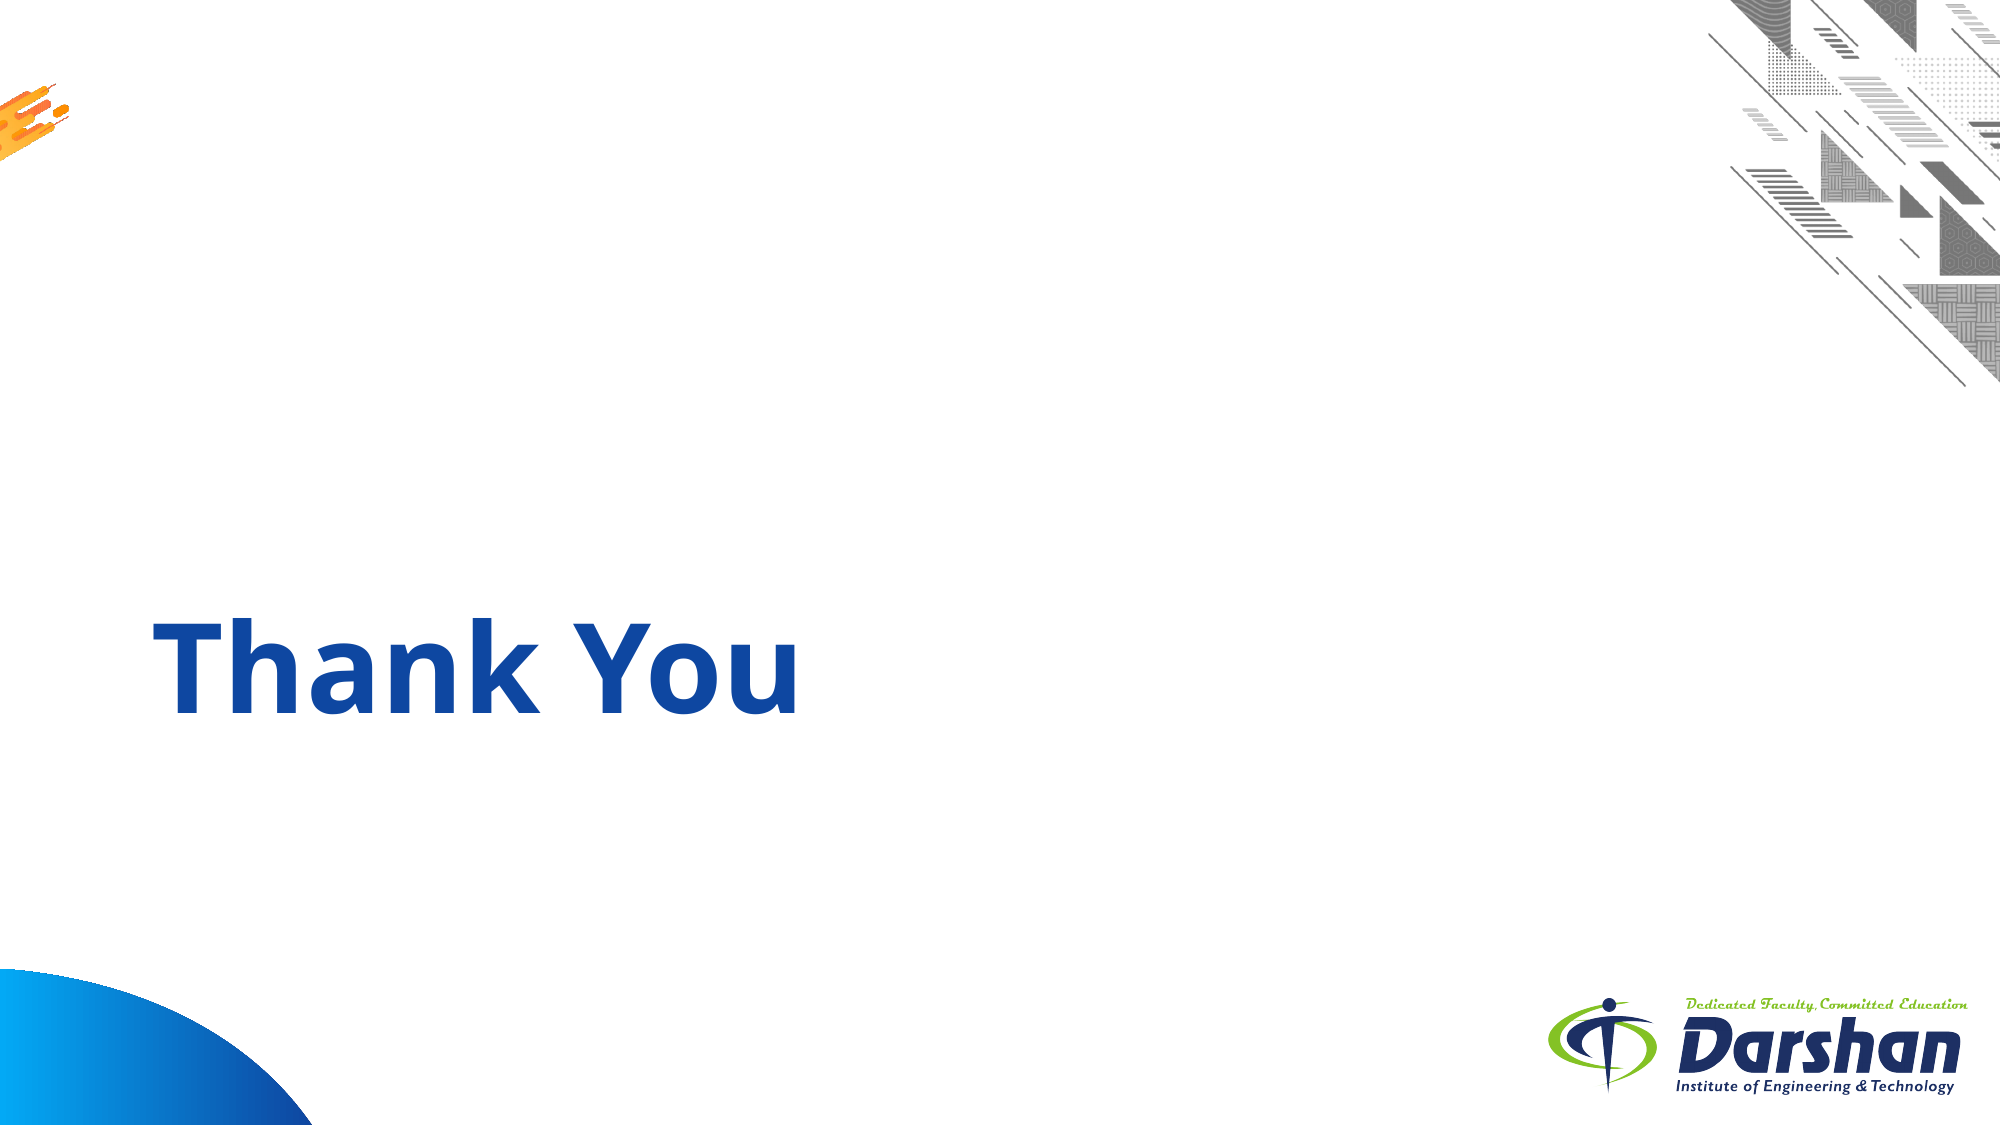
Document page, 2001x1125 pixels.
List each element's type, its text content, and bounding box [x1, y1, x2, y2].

picture [1548, 998, 1968, 1095]
title Thank You [136, 280, 1862, 749]
picture [0, 65, 90, 193]
